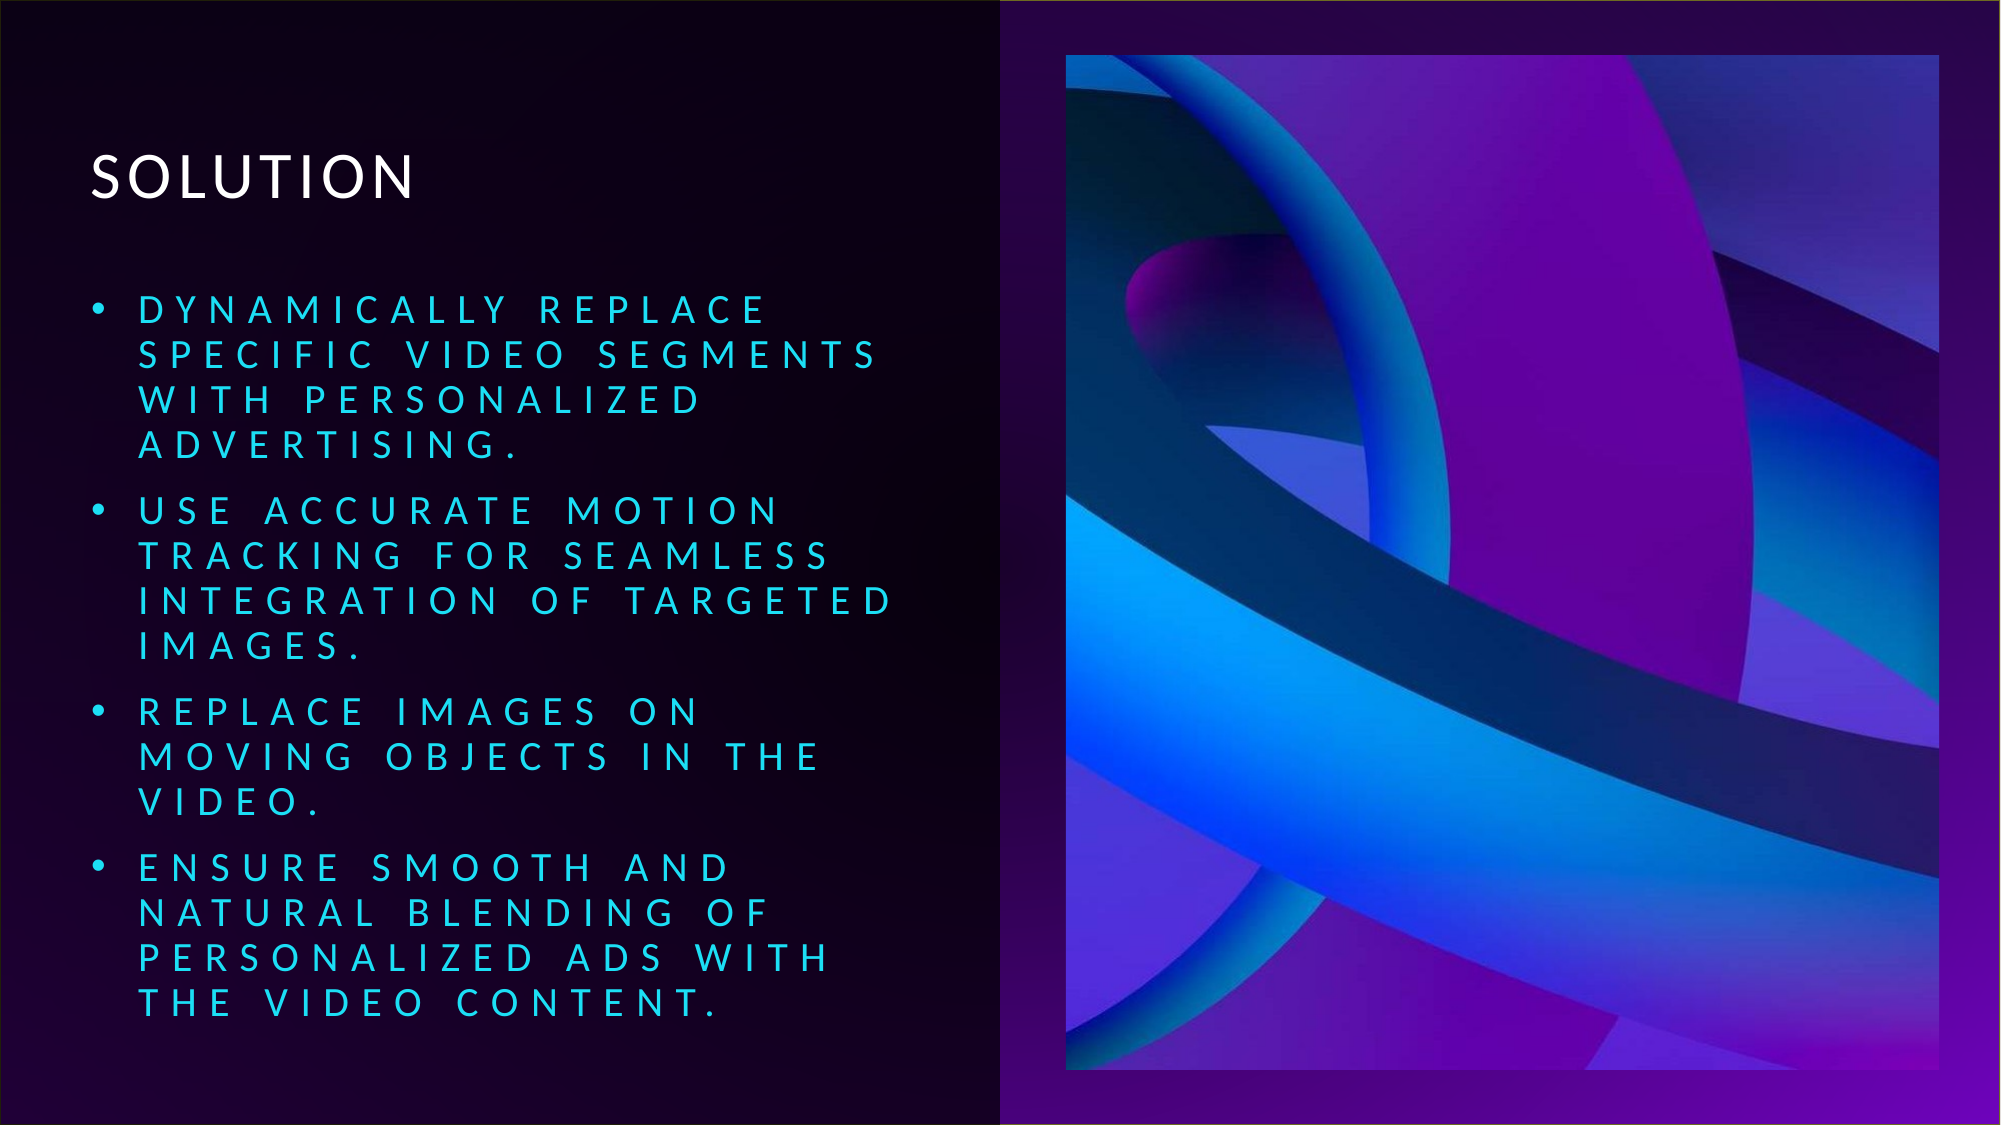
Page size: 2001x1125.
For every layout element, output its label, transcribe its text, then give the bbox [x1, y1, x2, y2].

picture [1065, 55, 1940, 1070]
subtitle Dynamically replace specific video segments with personalized advertising. Use accurate motion tracking for seamless integration of targeted images. Replace images on moving objects in the video. Ensure smooth and natural blending of personalized ads with the video content. [76, 280, 926, 1055]
title solution [75, 55, 888, 221]
